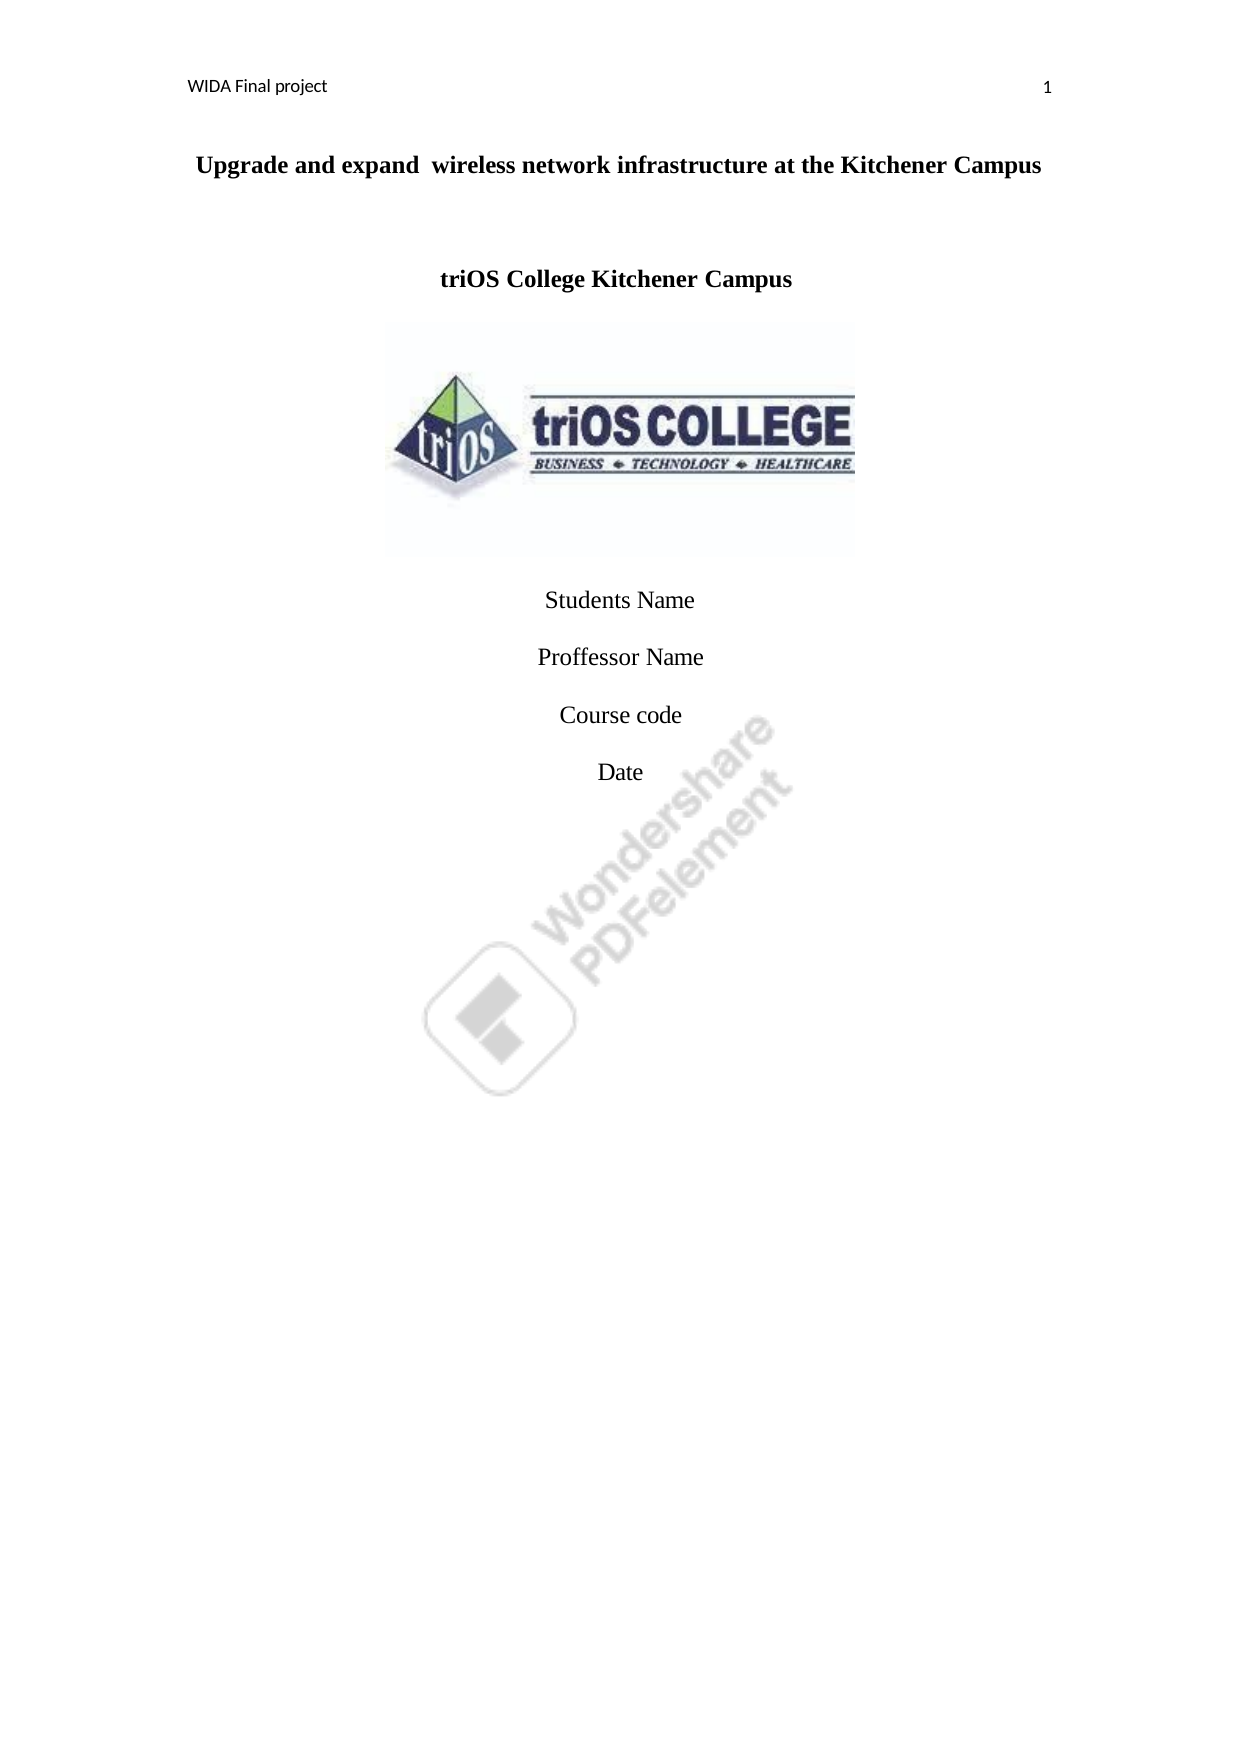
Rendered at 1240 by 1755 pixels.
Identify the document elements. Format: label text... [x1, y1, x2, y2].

text_box WIDA Final project [185, 71, 333, 97]
picture [308, 586, 934, 1211]
text_box 1 [1040, 72, 1055, 97]
picture [385, 322, 855, 558]
text_box Students Name Proffessor Name Course code Date [533, 581, 707, 786]
text_box triOS College Kitchener Campus [438, 260, 796, 293]
text_box Upgrade and expand wireless network infrastructure at the Kitchener Campus [193, 146, 1047, 179]
